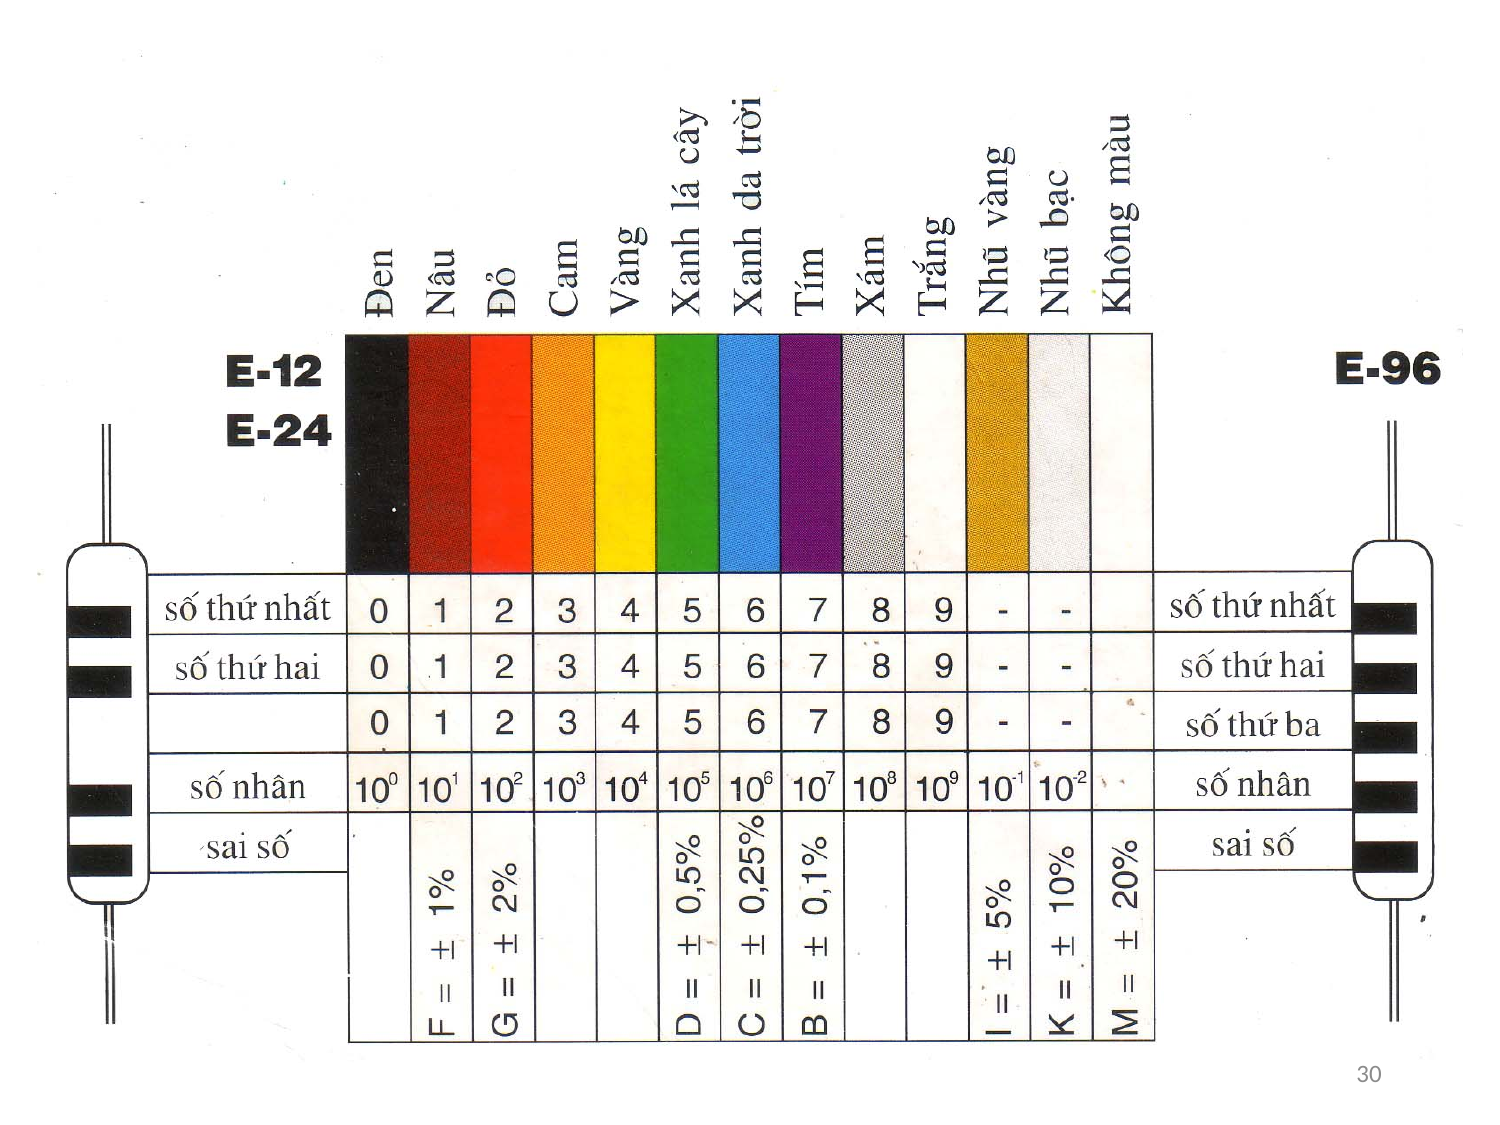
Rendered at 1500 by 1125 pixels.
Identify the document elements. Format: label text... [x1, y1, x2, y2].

slide_number 30 [1059, 1063, 1397, 1103]
picture [37, 49, 1463, 1063]
